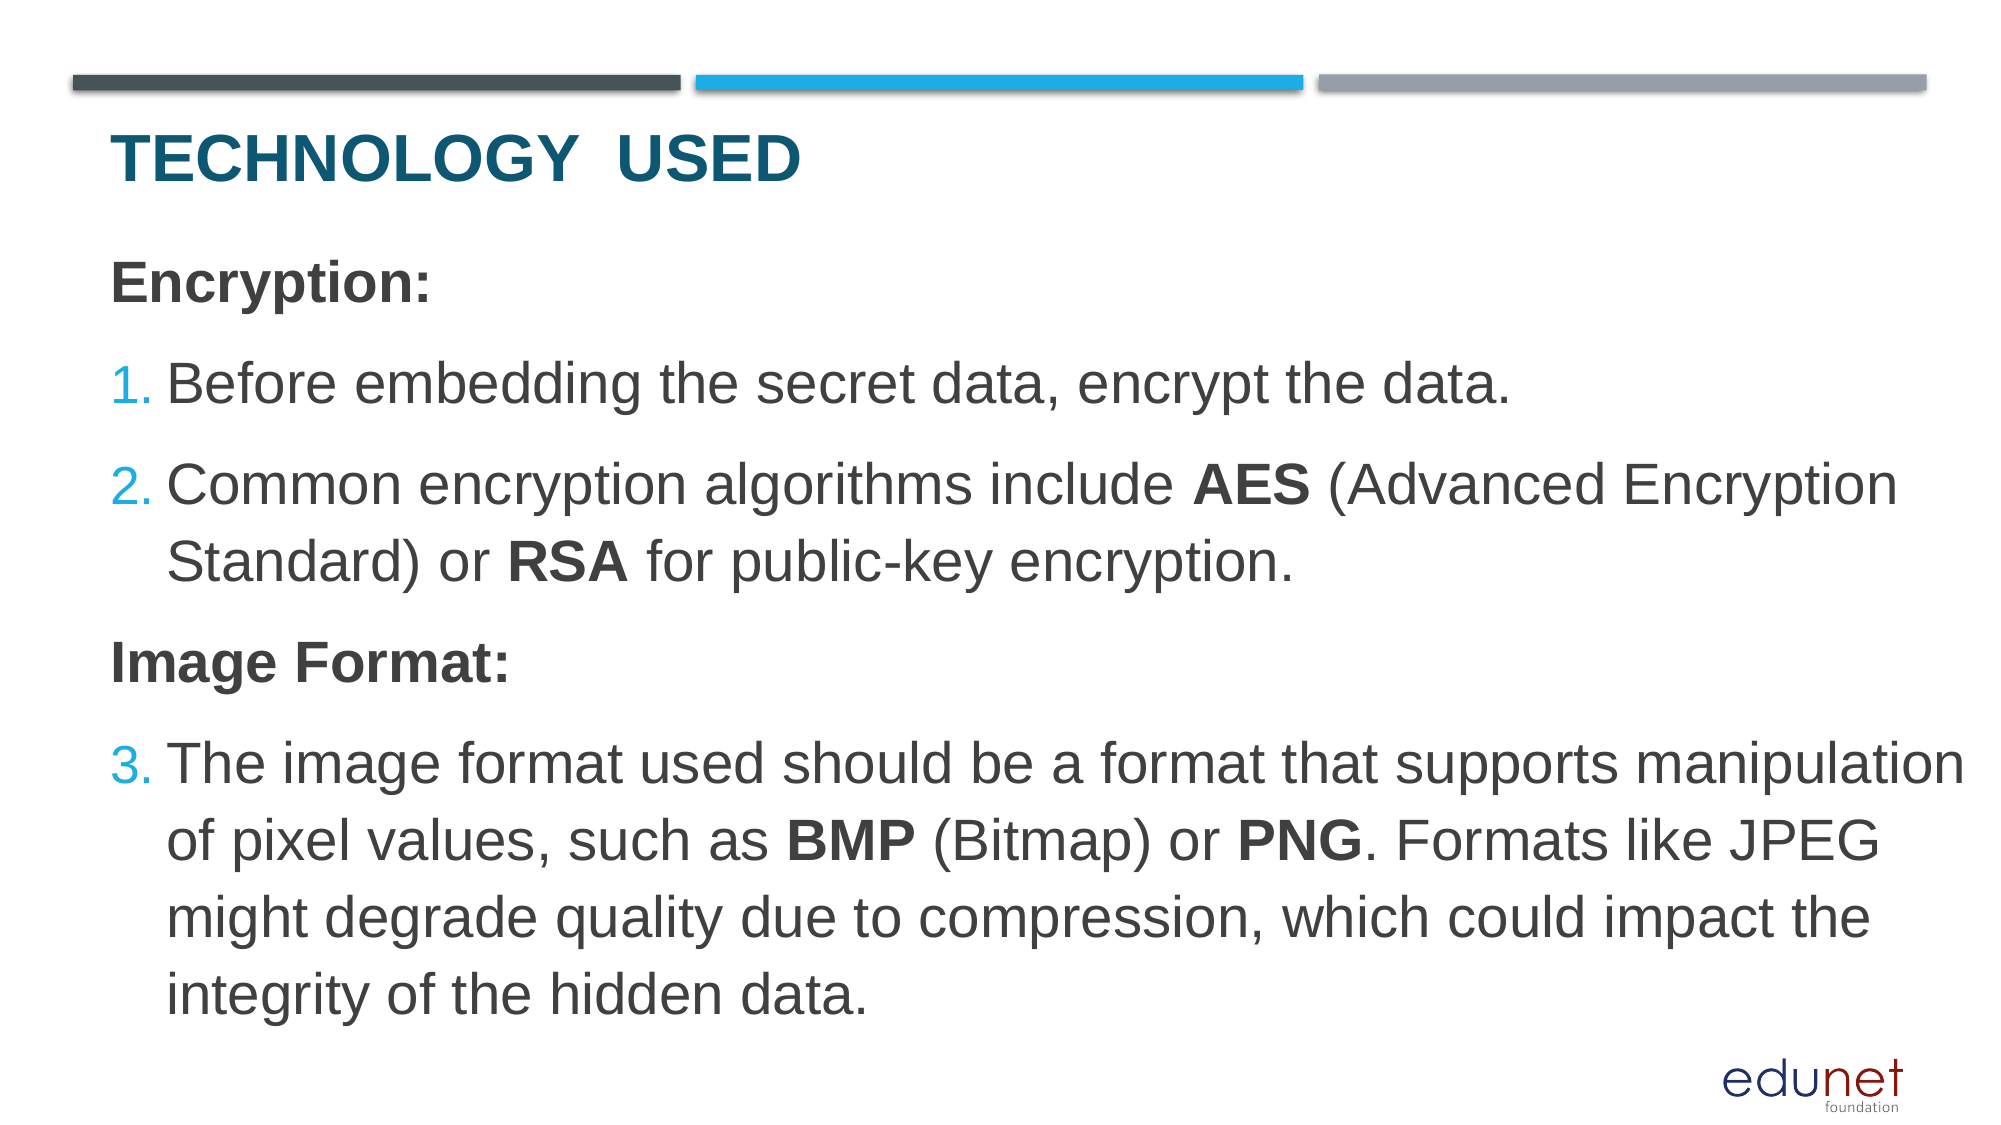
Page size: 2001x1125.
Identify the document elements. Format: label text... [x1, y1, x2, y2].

list Encryption: Before embedding the secret data, encrypt the data. Common encryption algorithms include AES (Advanced Encryption Standard) or RSA for public-key encryption. Image Format: The image format used should be a format that supports manipulation of pixel values, such as BMP (Bitmap) or PNG. Formats like JPEG might degrade quality due to compression, which could impact the integrity of the hidden data. [94, 195, 2000, 1068]
picture [1719, 1068, 1905, 1116]
title Technology used [95, 115, 1905, 195]
